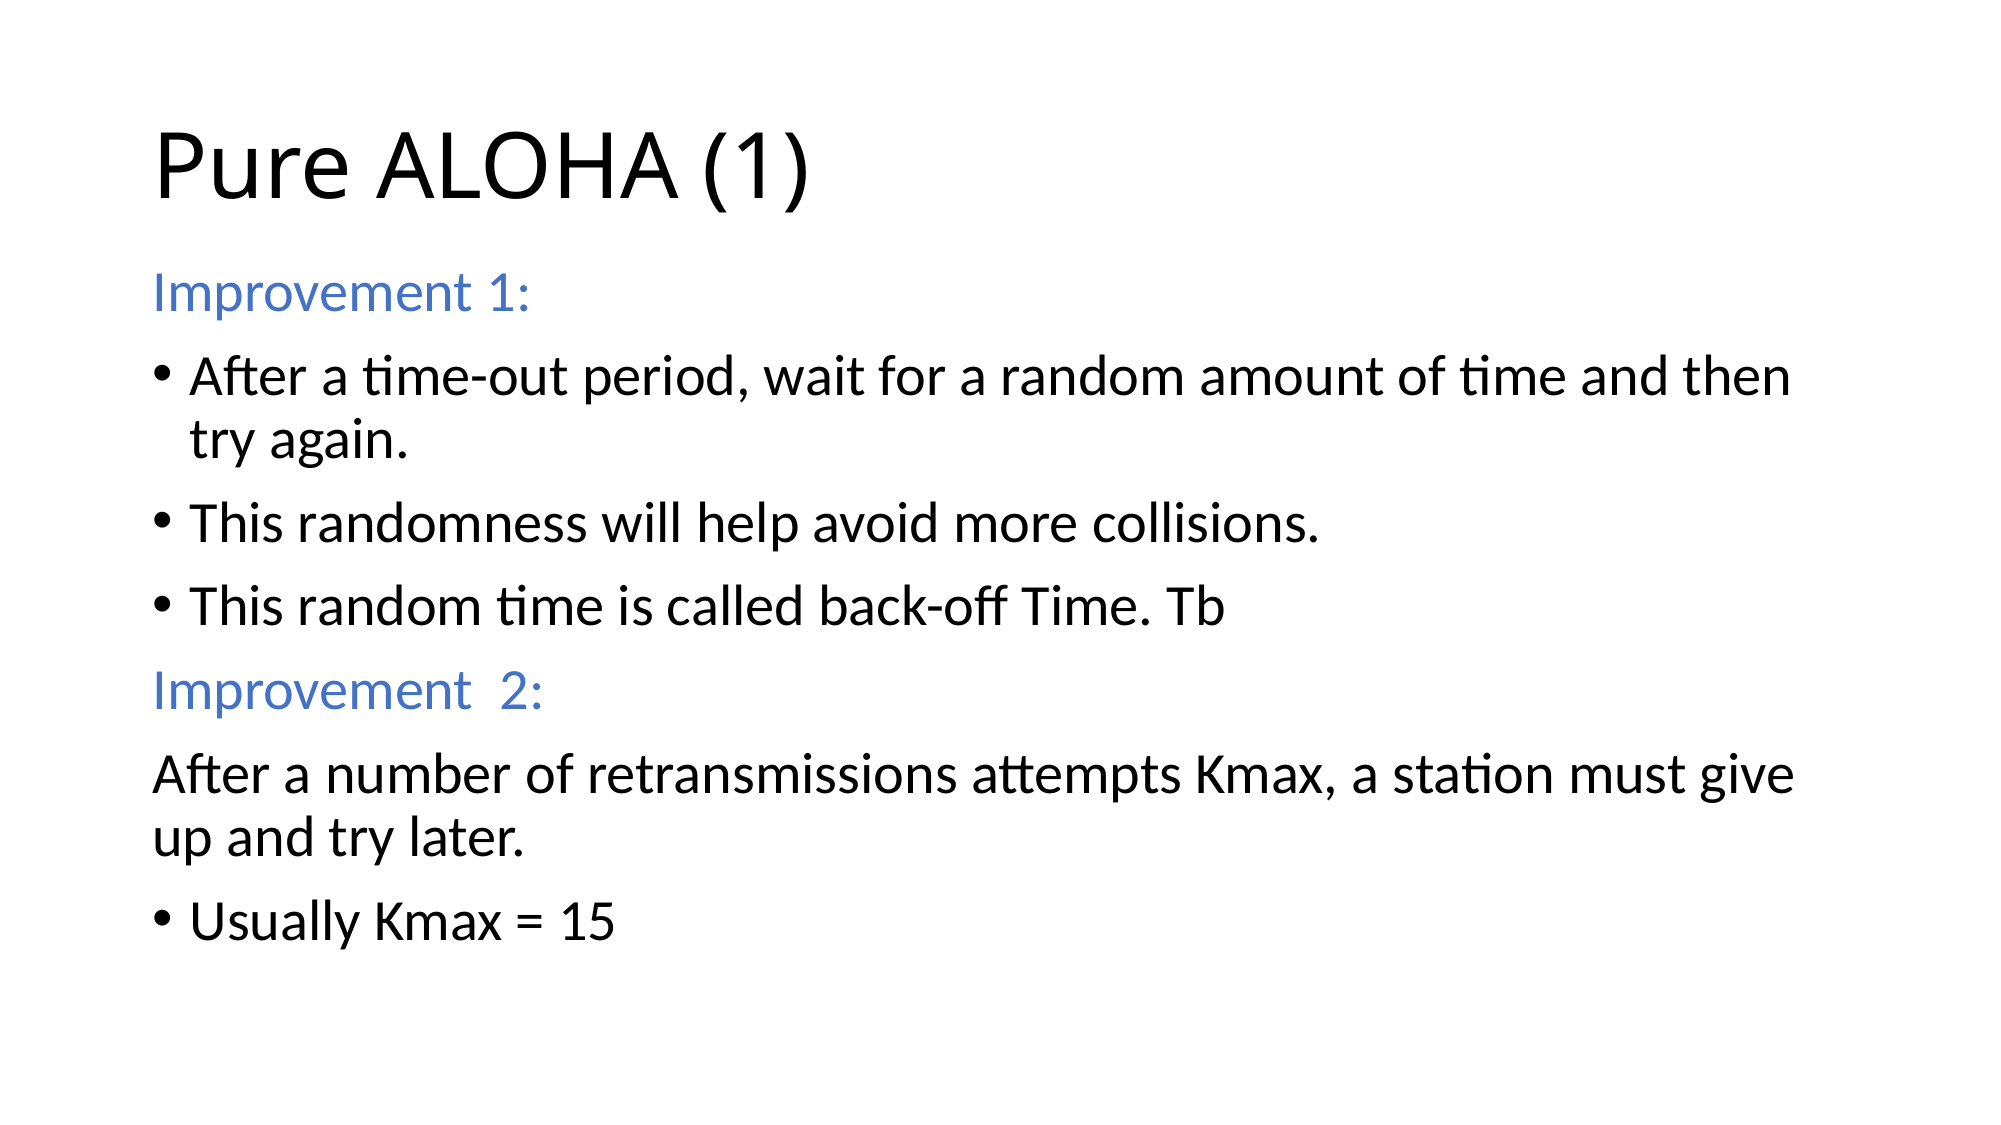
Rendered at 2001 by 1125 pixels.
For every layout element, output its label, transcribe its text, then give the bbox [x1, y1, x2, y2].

list Improvement 1: After a time-out period, wait for a random amount of time and then try again. This randomness will help avoid more collisions. This random time is called back-off Time. Tb Improvement 2: After a number of retransmissions attempts Kmax, a station must give up and try later. Usually Kmax = 15 [137, 253, 1863, 968]
title Pure ALOHA (1) [137, 59, 1863, 253]
